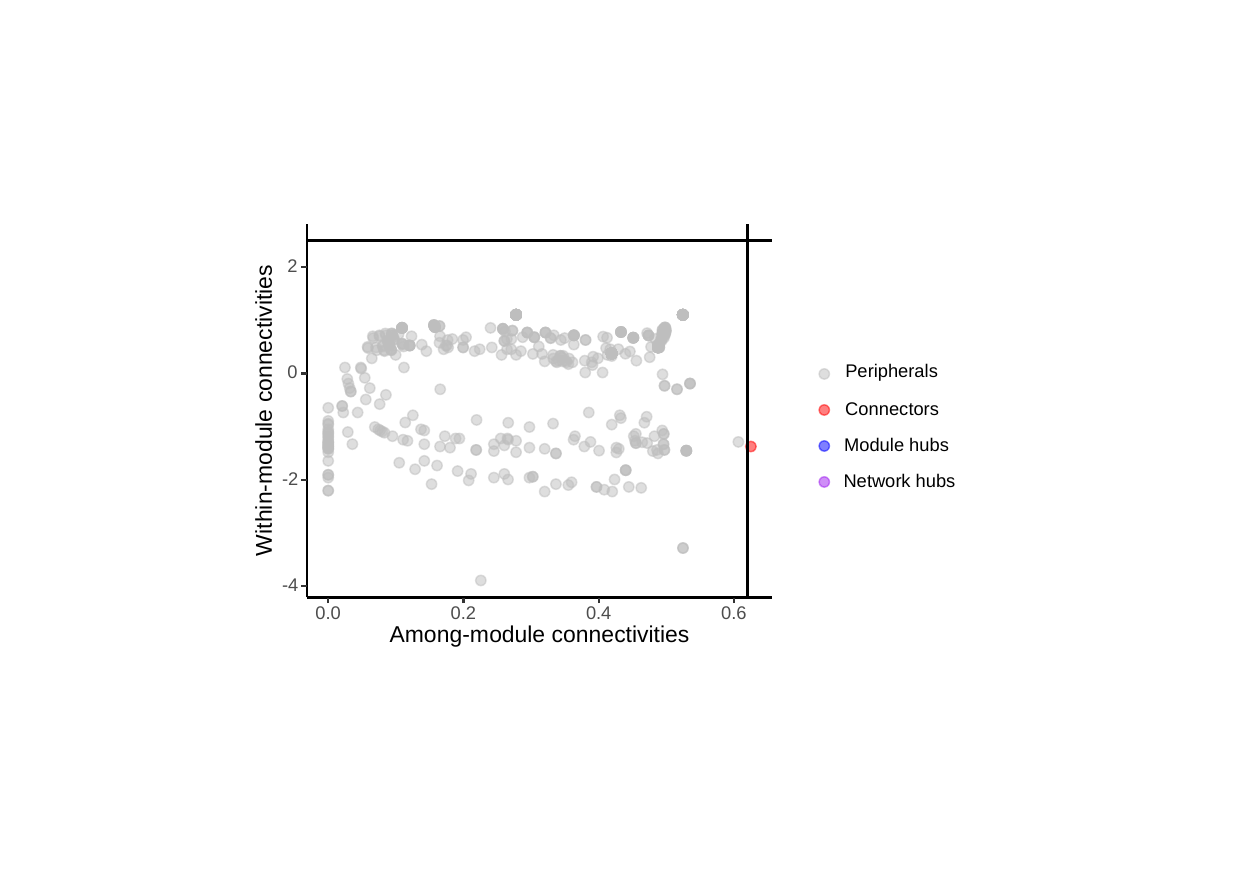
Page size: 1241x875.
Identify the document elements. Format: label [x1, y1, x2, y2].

text_box [244, 211, 996, 663]
